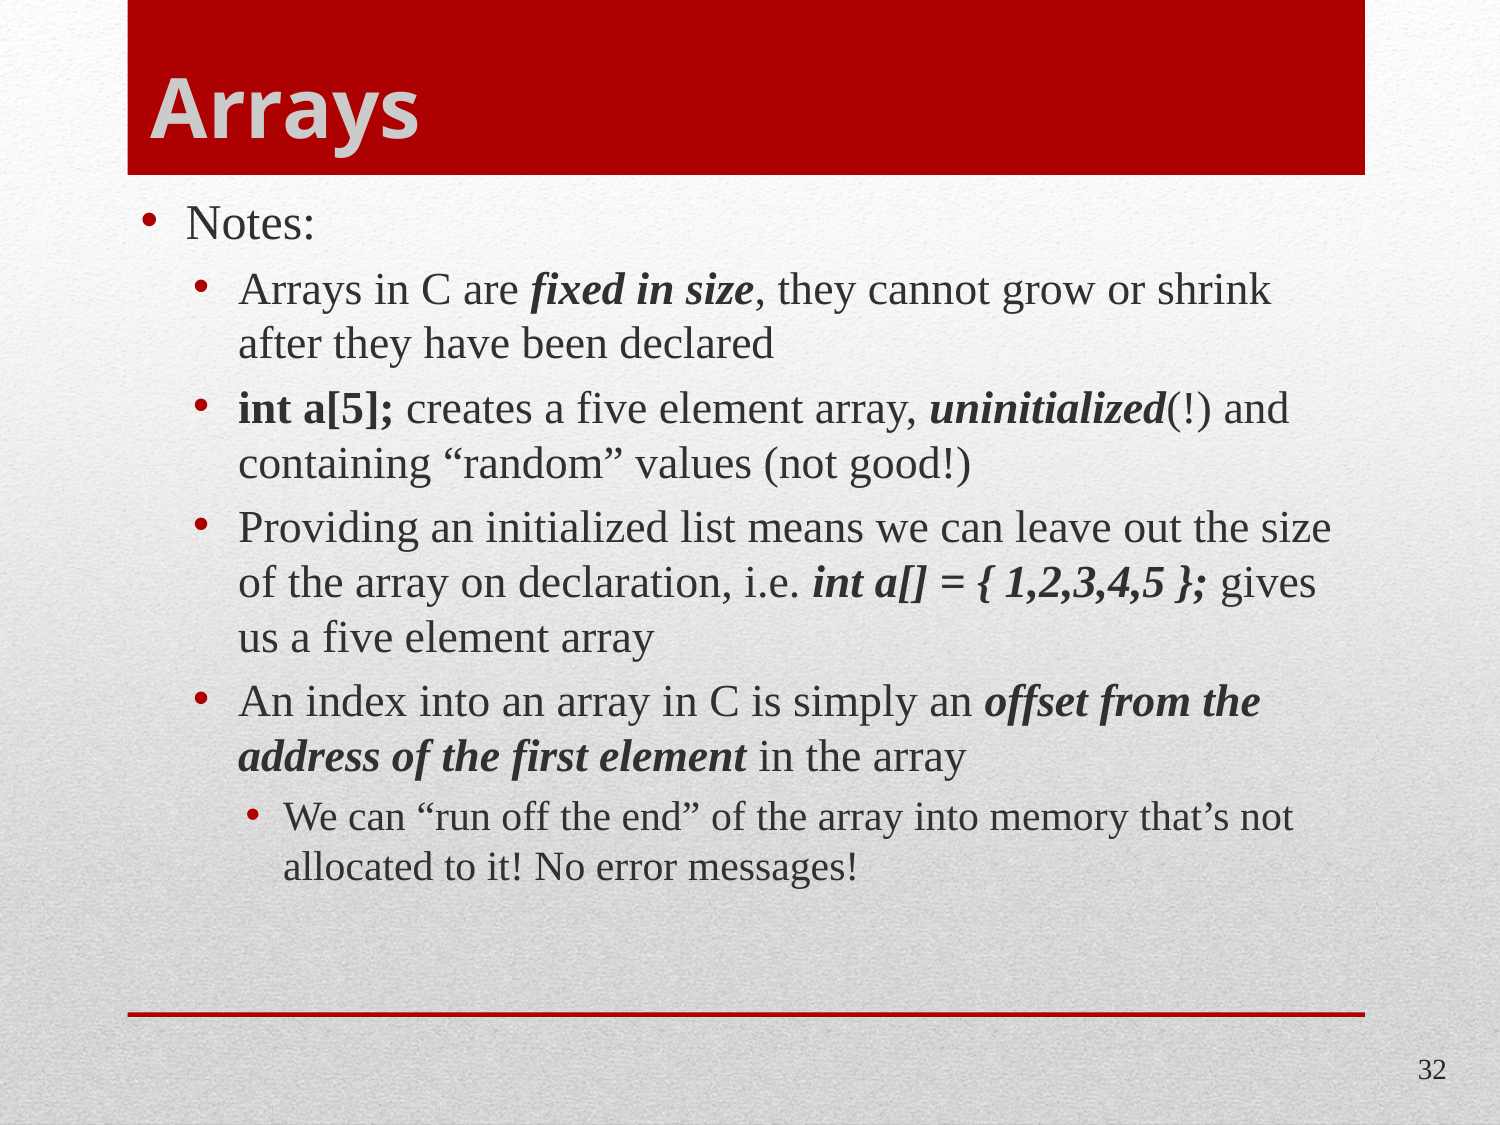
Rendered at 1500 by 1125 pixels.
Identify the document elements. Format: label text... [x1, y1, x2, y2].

title Arrays [135, 0, 1248, 163]
list Notes: Arrays in C are fixed in size, they cannot grow or shrink after they have been declared int a[5]; creates a five element array, uninitialized(!) and containing “random” values (not good!) Providing an initialized list means we can leave out the size of the array on declaration, i.e. int a[] = { 1,2,3,4,5 }; gives us a five element array An index into an array in C is simply an offset from the address of the first element in the array We can “run off the end” of the array into memory that’s not allocated to it! No error messages! [125, 200, 1363, 963]
slide_number 32 [1337, 1037, 1463, 1098]
